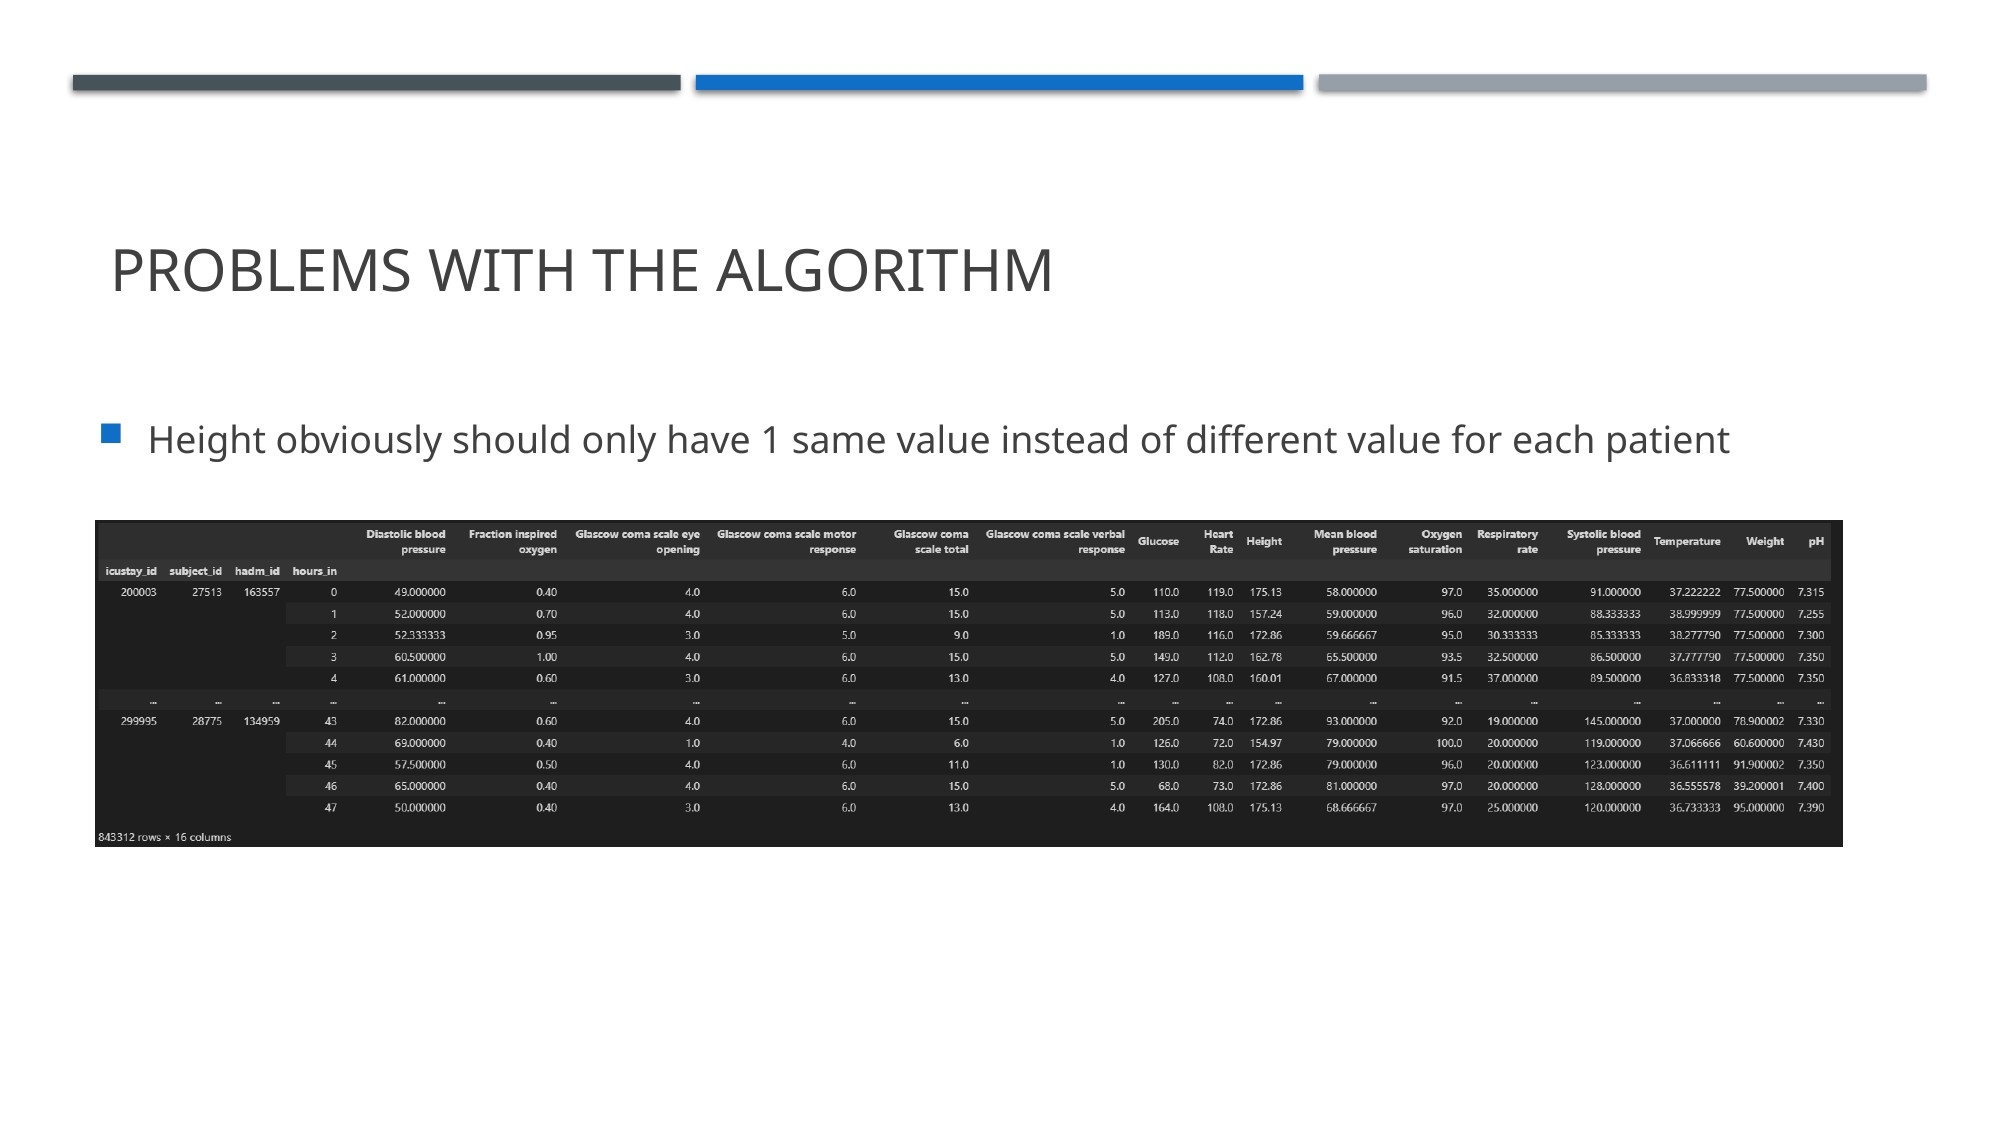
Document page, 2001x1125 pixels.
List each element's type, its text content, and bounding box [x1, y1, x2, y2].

picture [94, 519, 1844, 848]
title Problems with the algorithm [95, 115, 1905, 311]
list Height obviously should only have 1 same value instead of different value for each patient [82, 140, 1892, 737]
